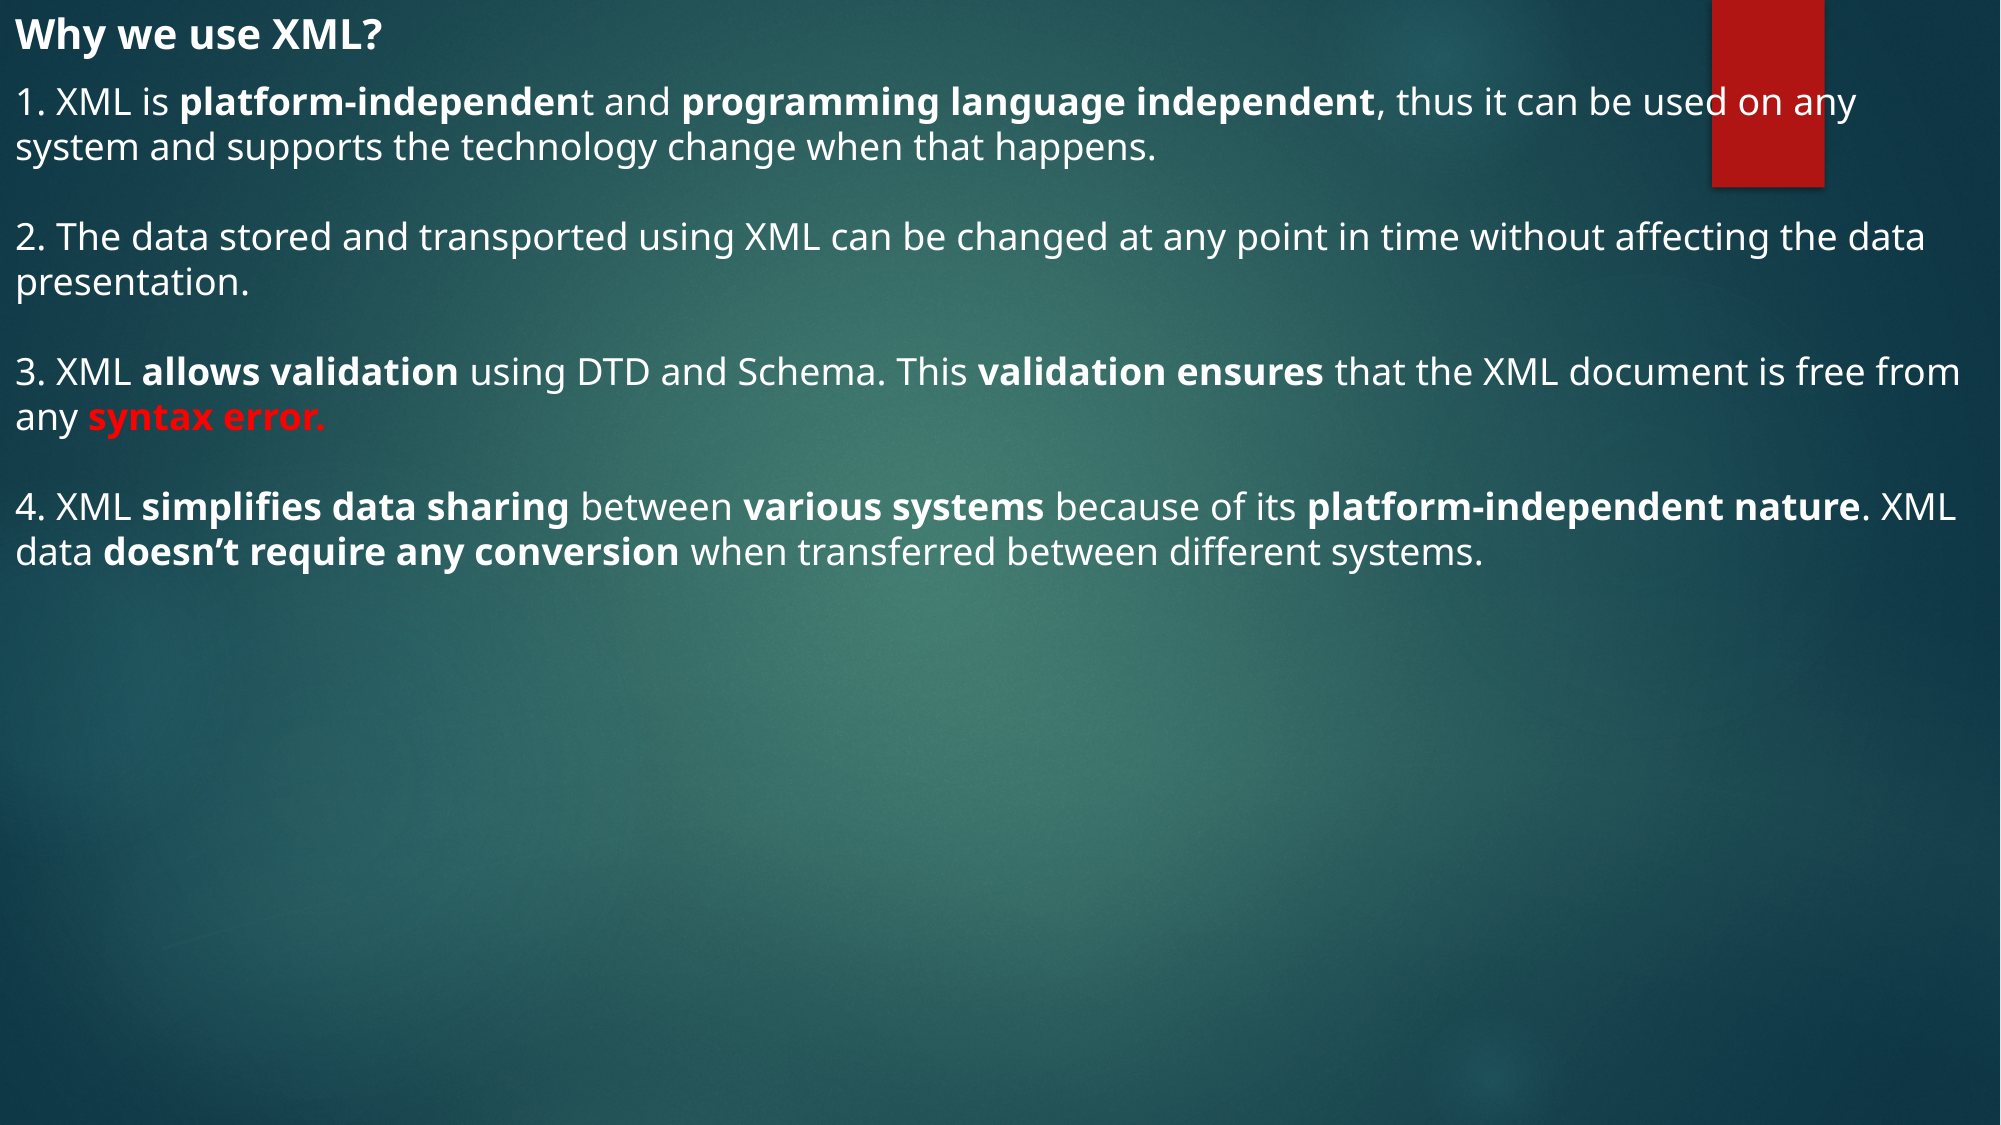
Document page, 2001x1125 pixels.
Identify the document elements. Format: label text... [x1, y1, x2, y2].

list Why we use XML? 1. XML is platform-independent and programming language independent, thus it can be used on any system and supports the technology change when that happens. 2. The data stored and transported using XML can be changed at any point in time without affecting the data presentation. 3. XML allows validation using DTD and Schema. This validation ensures that the XML document is free from any syntax error. 4. XML simplifies data sharing between various systems because of its platform-independent nature. XML data doesn’t require any conversion when transferred between different systems. [0, 0, 2000, 1125]
